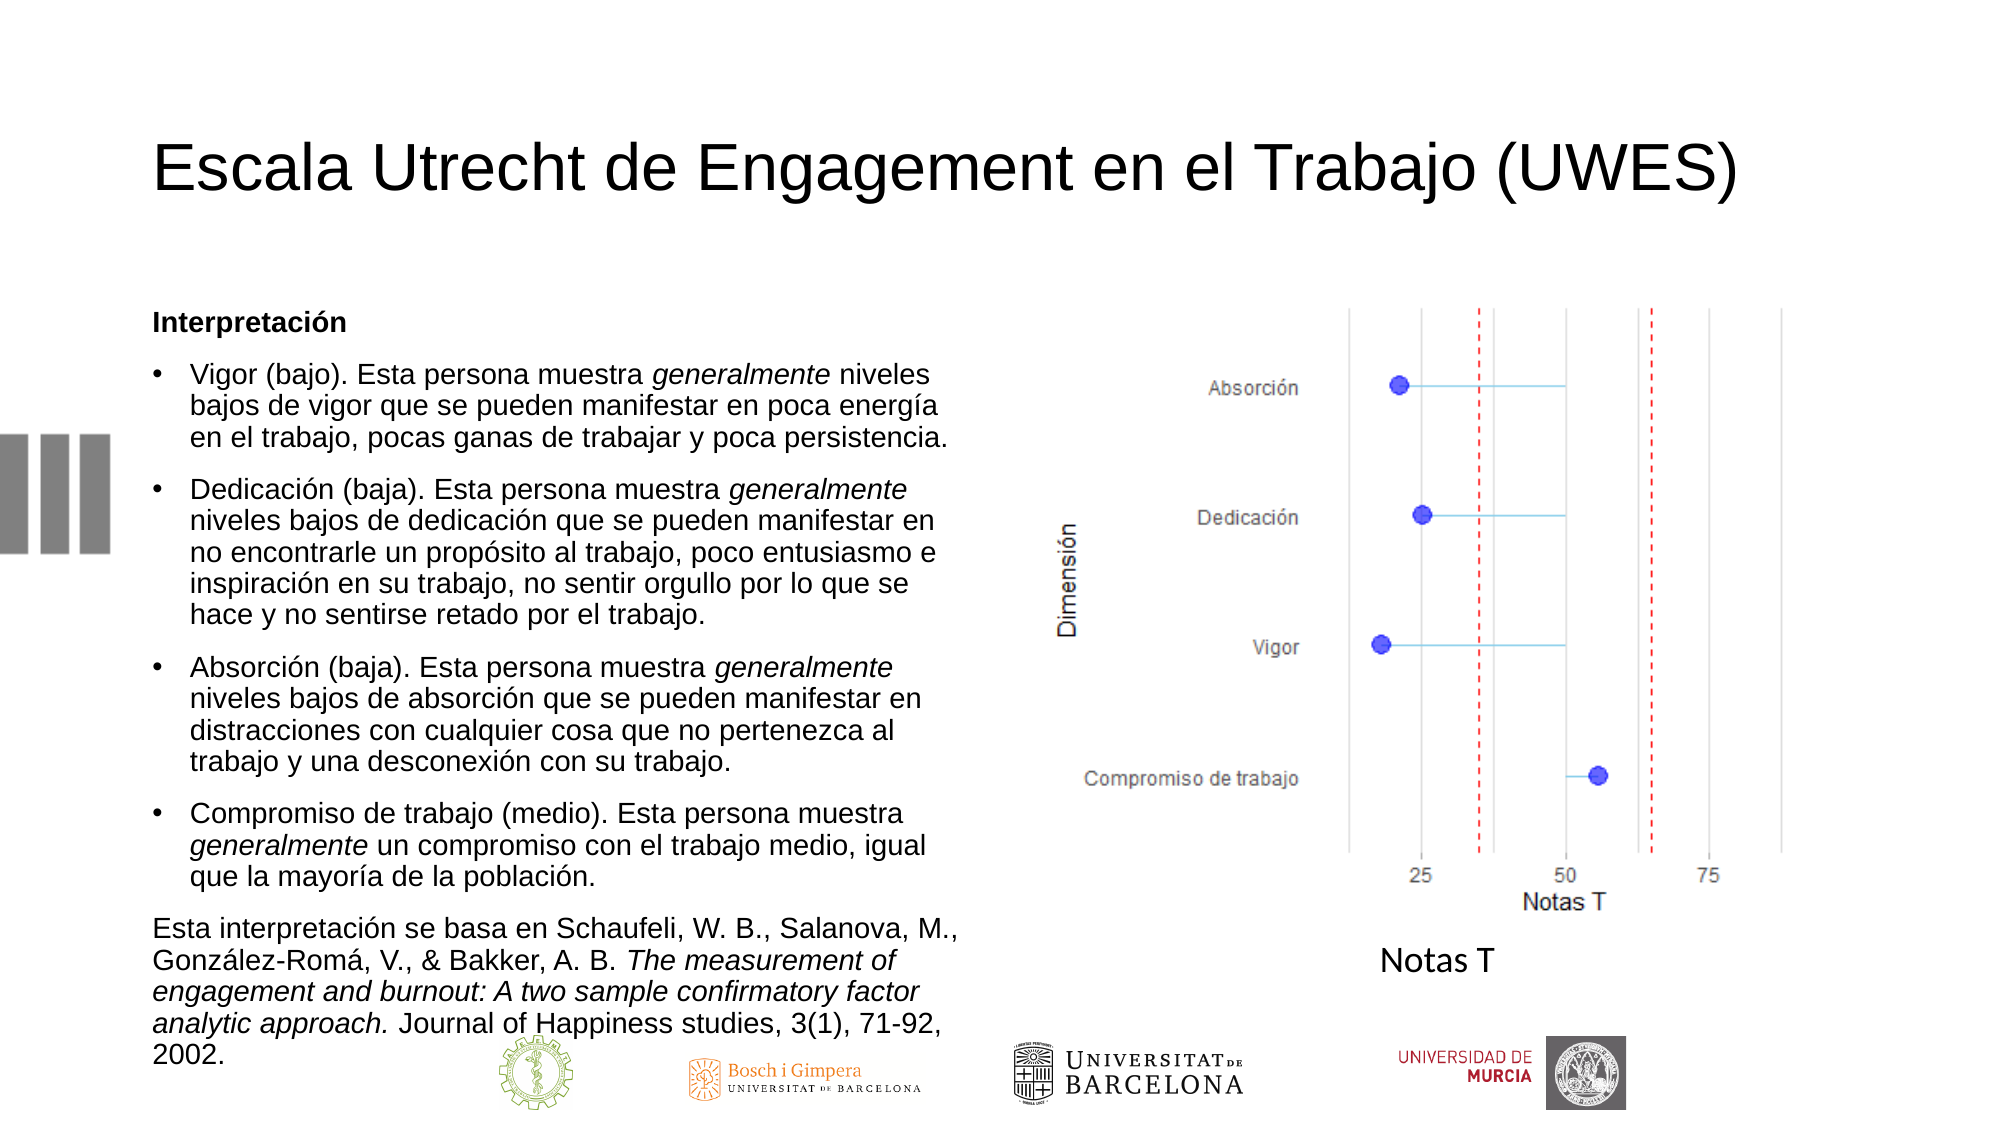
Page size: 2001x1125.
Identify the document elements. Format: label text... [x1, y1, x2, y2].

title Escala Utrecht de Engagement en el Trabajo (UWES) [137, 59, 1863, 278]
picture [1043, 297, 1832, 928]
picture [0, 420, 123, 563]
picture [1014, 1042, 1243, 1105]
picture [499, 1035, 573, 1110]
picture [684, 1031, 926, 1125]
text_box Notas T [1012, 927, 1863, 1011]
picture [1331, 1036, 1627, 1110]
list Interpretación Vigor (bajo). Esta persona muestra generalmente niveles bajos de vigor que se pueden manifestar en poca energía en el trabajo, pocas ganas de trabajar y poca persistencia. Dedicación (baja). Esta persona muestra generalmente niveles bajos de dedicación que se pueden manifestar en no encontrarle un propósito al trabajo, poco entusiasmo e inspiración en su trabajo, no sentir orgullo por lo que se hace y no sentirse retado por el trabajo. Absorción (baja). Esta persona muestra generalmente niveles bajos de absorción que se pueden manifestar en distracciones con cualquier cosa que no pertenezca al trabajo y una desconexión con su trabajo. Compromiso de trabajo (medio). Esta persona muestra generalmente un compromiso con el trabajo medio, igual que la mayoría de la población. Esta interpretación se basa en Schaufeli, W. B., Salanova, M., González-Romá, V., & Bakker, A. B. The measurement of engagement and burnout: A two sample confirmatory factor analytic approach. Journal of Happiness studies, 3(1), 71-92, 2002. [137, 299, 988, 1014]
